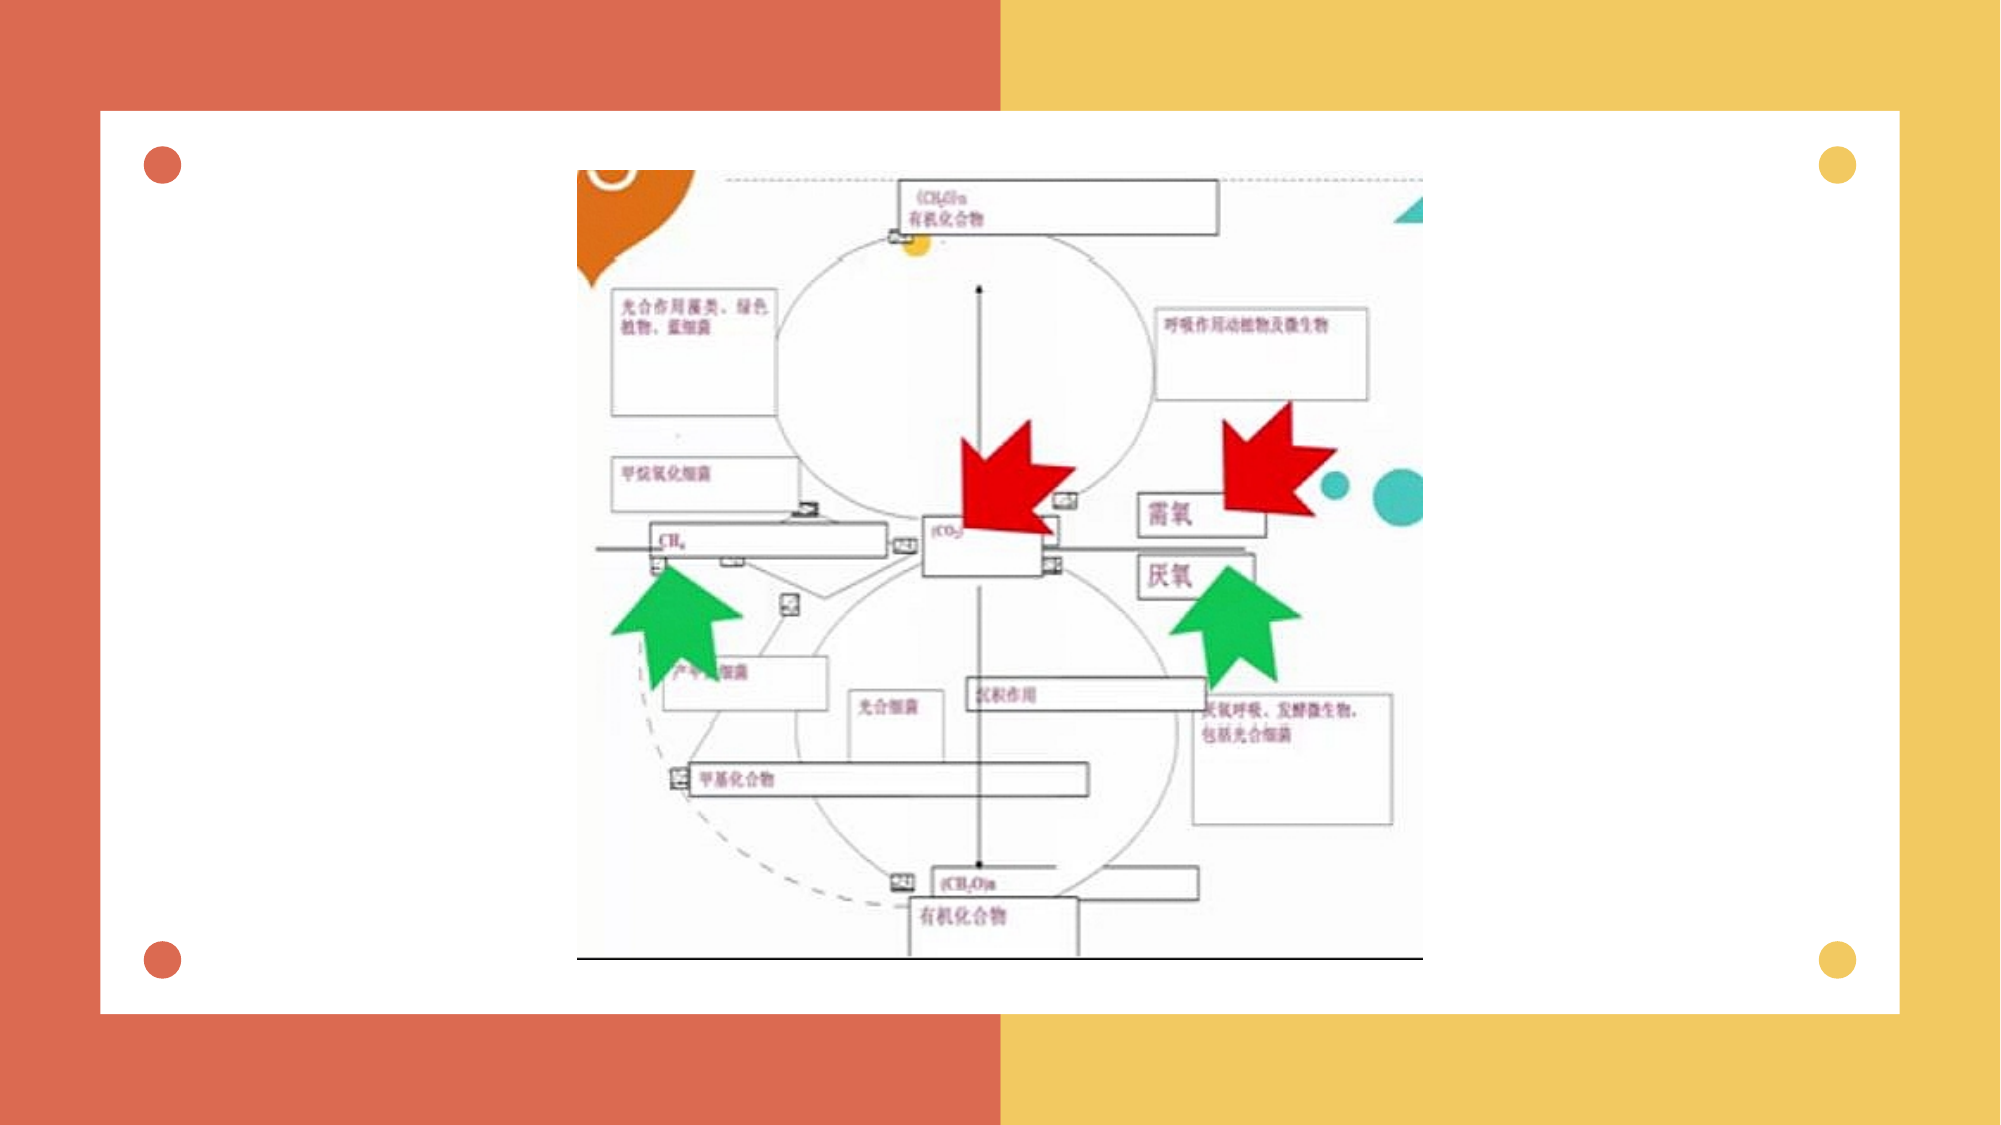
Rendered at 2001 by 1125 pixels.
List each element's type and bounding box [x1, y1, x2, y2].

text_box [1817, 145, 1858, 185]
text_box [1817, 940, 1858, 980]
text_box [99, 110, 1901, 1015]
text_box [142, 145, 183, 185]
picture [0, 0, 2001, 1125]
text_box [142, 940, 183, 980]
